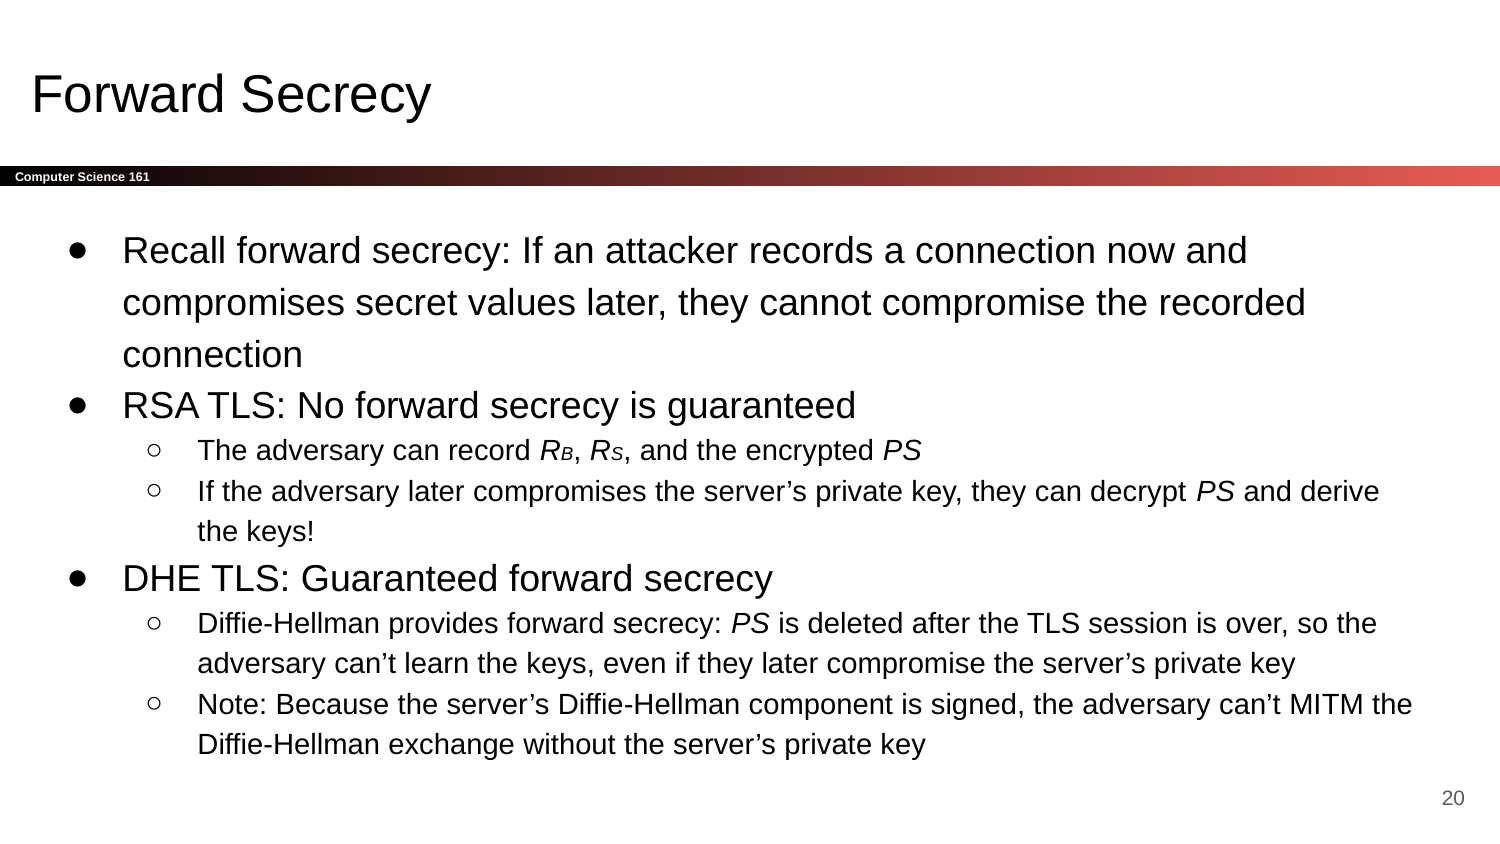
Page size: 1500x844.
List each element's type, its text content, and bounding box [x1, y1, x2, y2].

list Recall forward secrecy: If an attacker records a connection now and compromises secret values later, they cannot compromise the recorded connection RSA TLS: No forward secrecy is guaranteed The adversary can record RB, RS, and the encrypted PS If the adversary later compromises the server’s private key, they can decrypt PS and derive the keys! DHE TLS: Guaranteed forward secrecy Diffie-Hellman provides forward secrecy: PS is deleted after the TLS session is over, so the adversary can’t learn the keys, even if they later compromise the server’s private key Note: Because the server’s Diffie-Hellman component is signed, the adversary can’t MITM the Diffie-Hellman exchange without the server’s private key [32, 204, 1431, 823]
title Forward Secrecy [16, 44, 1415, 139]
slide_number ‹#› [1389, 764, 1480, 830]
